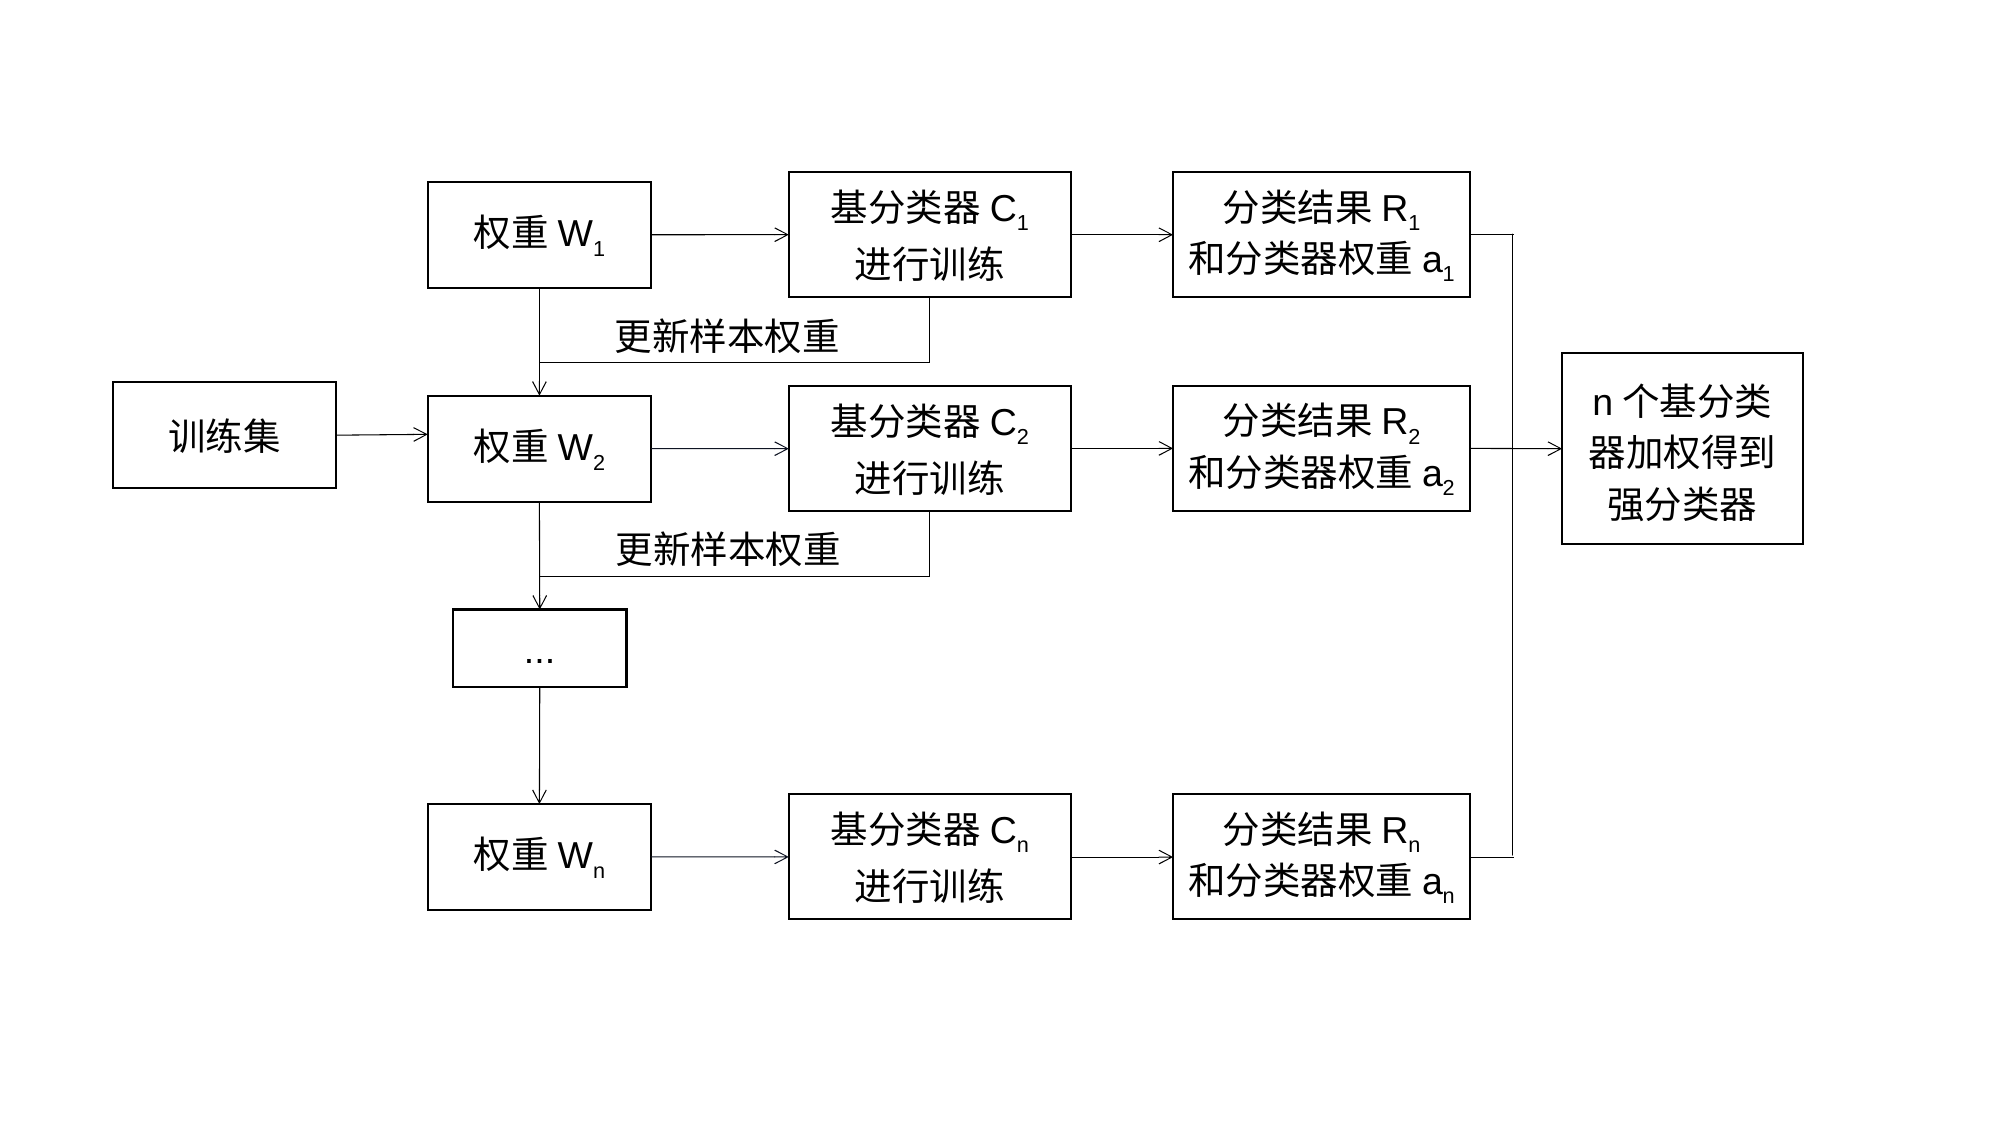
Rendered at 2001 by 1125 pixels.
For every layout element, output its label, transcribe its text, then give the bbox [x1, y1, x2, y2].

text_box 基分类器Cn 进行训练 [788, 793, 1072, 920]
text_box 基分类器C2 进行训练 [788, 385, 1072, 512]
text_box 更新样本权重 [768, 518, 897, 576]
text_box 基分类器C1 进行训练 [788, 171, 1072, 298]
text_box n个基分类器加权得到 强分类器 [1561, 352, 1804, 545]
text_box 权重Wn [427, 803, 652, 911]
text_box 分类结果R2 和分类器权重a2 [1172, 385, 1471, 512]
text_box 分类结果Rn 和分类器权重an [1172, 793, 1471, 920]
text_box 权重W2 [427, 395, 652, 503]
text_box 权重W1 [427, 181, 652, 289]
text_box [702, 134, 768, 348]
text_box 训练集 [112, 381, 337, 489]
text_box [701, 348, 768, 739]
text_box 更新样本权重 [768, 305, 896, 366]
text_box 更新样本权重 [601, 518, 701, 576]
text_box 更新样本权重 [600, 305, 702, 366]
text_box ... [452, 608, 628, 688]
text_box 分类结果R1 和分类器权重a1 [1172, 171, 1471, 298]
